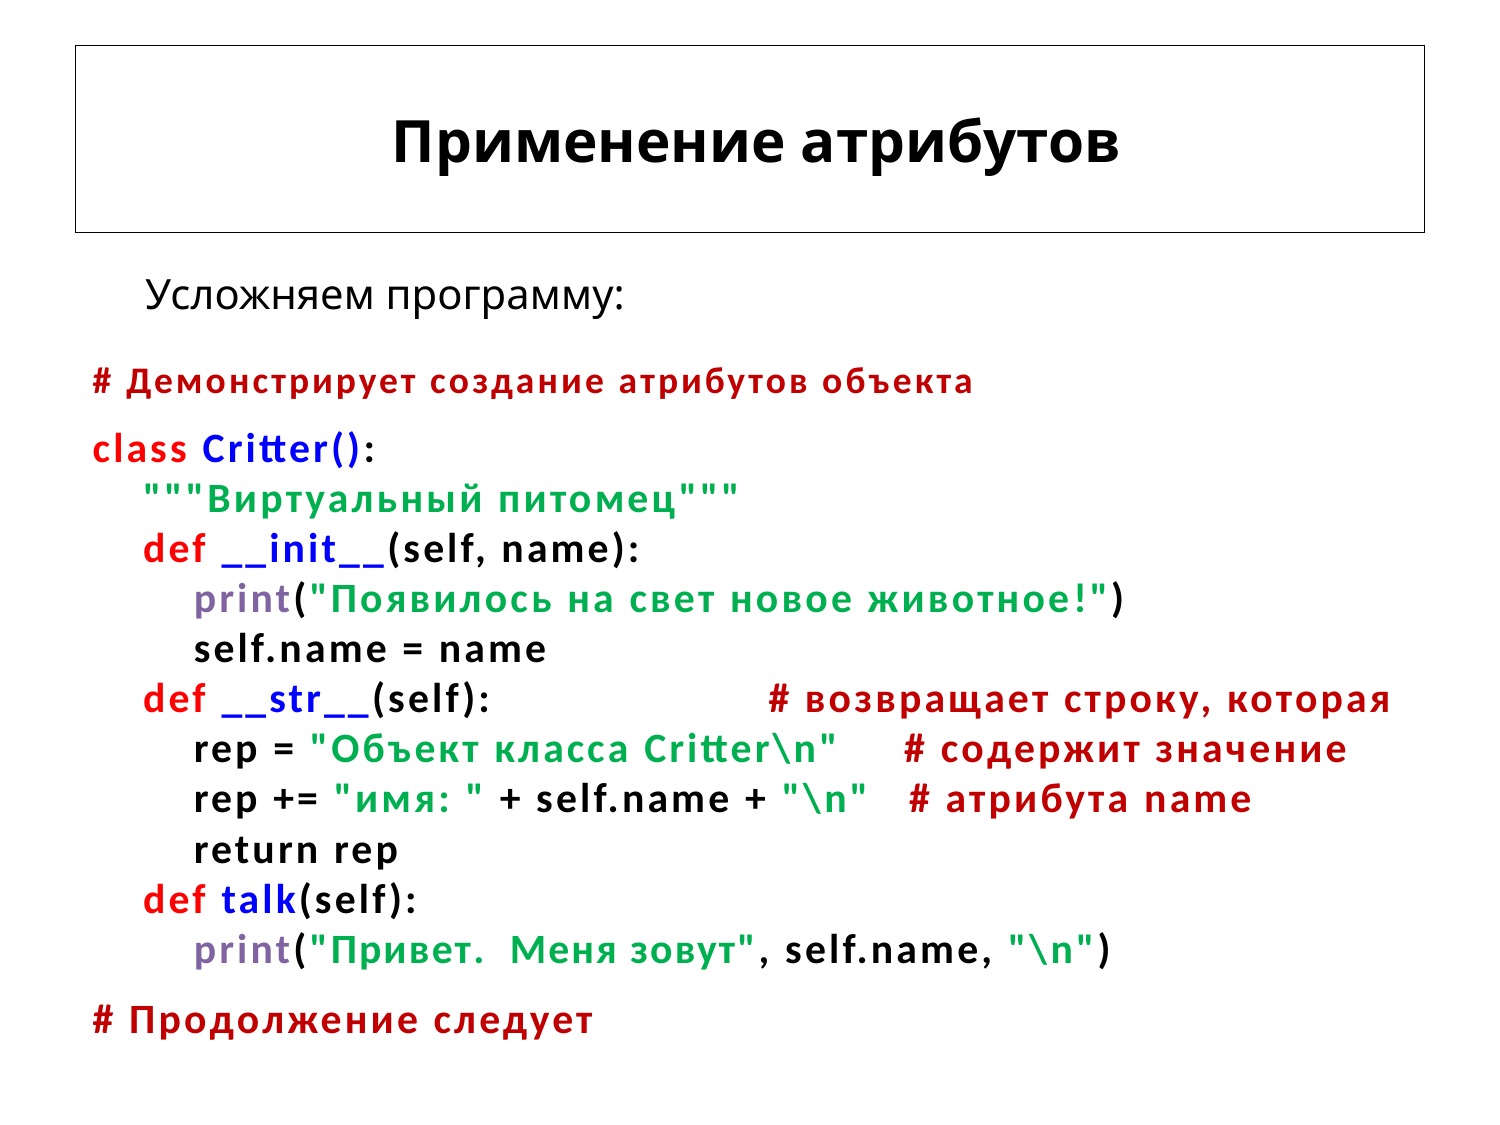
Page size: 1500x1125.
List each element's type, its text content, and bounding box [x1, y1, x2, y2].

text_box Усложняем программу: [76, 260, 1424, 326]
title Применение атрибутов [75, 45, 1425, 233]
text_box # Демонстрирует создание атрибутов объекта class Critter(): """Виртуальный питомец""" def __init__(self, name): print("Появилось на свет новое животное!") self.name = name def __str__(self): # возвращает строку, которая rep = "Объект класса Critter\n" # содержит значение rep += "имя: " + self.name + "\n" # атрибута name return rep def talk(self): print("Привет. Меня зовут", self.name, "\n") # Продолжение следует [77, 348, 1424, 1049]
